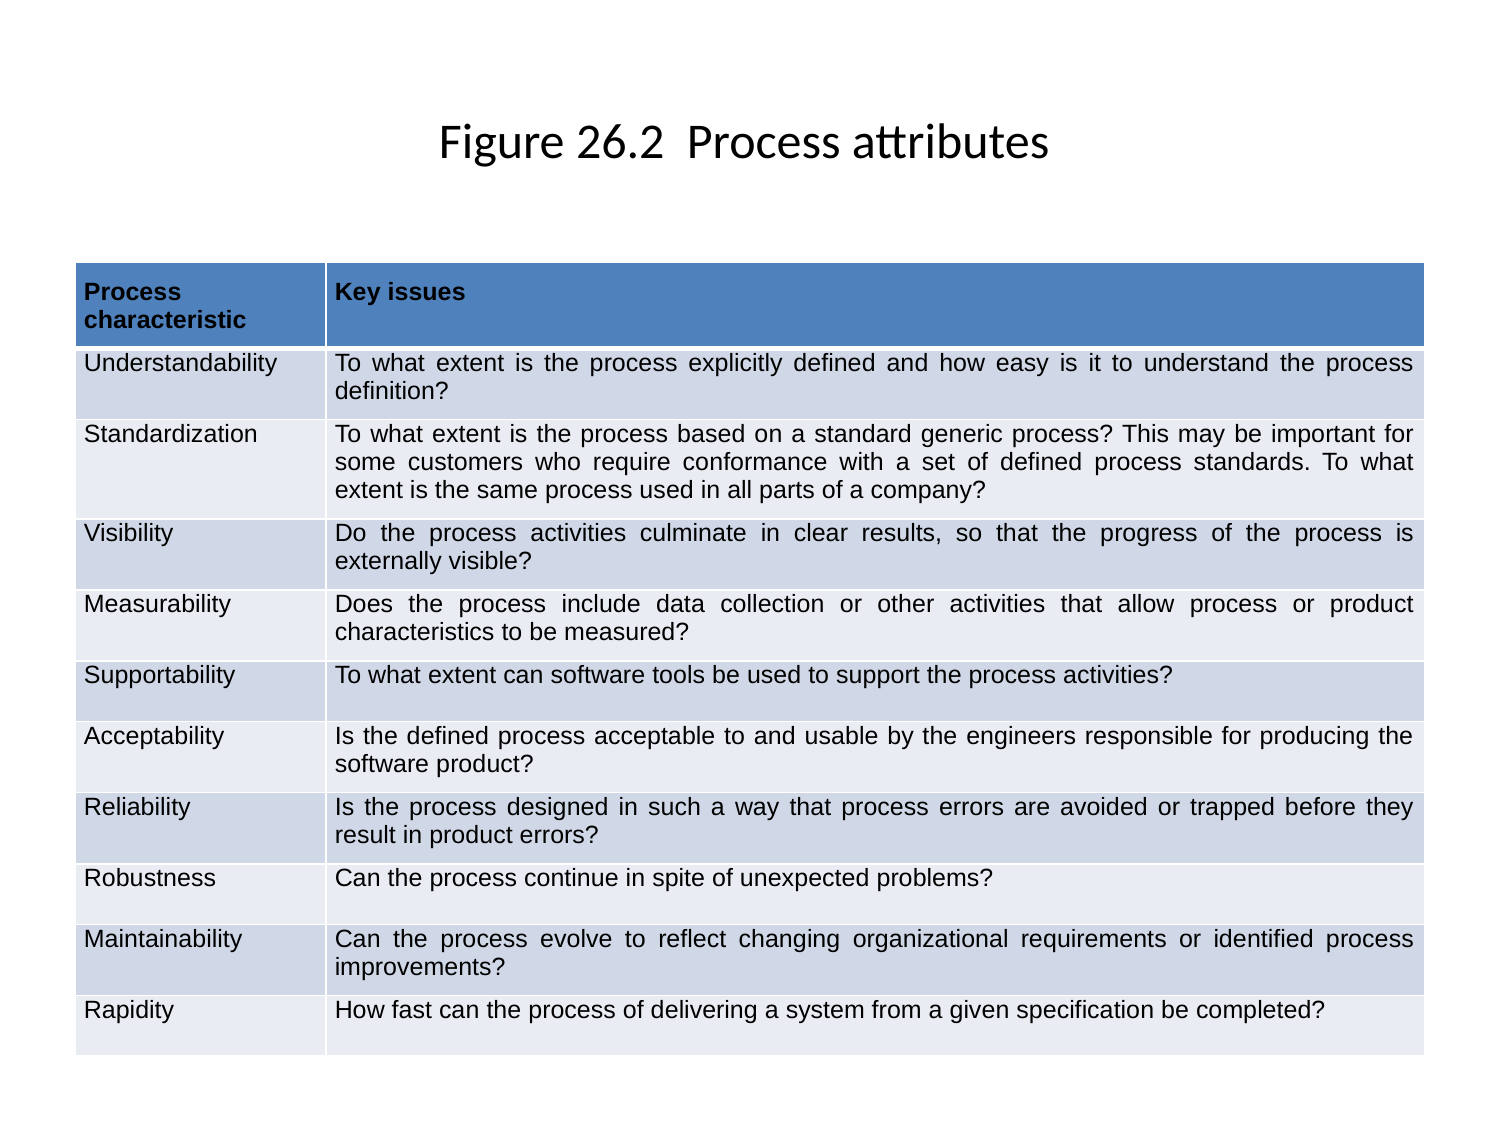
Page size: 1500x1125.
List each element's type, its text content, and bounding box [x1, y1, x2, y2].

table_cell To what extent is the process explicitly defined and how easy is it to understand the process definition? [327, 351, 1424, 419]
table_cell To what extent is the process based on a standard generic process? This may be important for some customers who require conformance with a set of defined process standards. To what extent is the same process used in all parts of a company? [327, 420, 1424, 518]
table_cell Can the process evolve to reflect changing organizational requirements or identified process improvements? [327, 925, 1424, 995]
table_cell Can the process continue in spite of unexpected problems? [327, 865, 1424, 924]
table_cell Standardization [76, 420, 325, 518]
table_cell Does the process include data collection or other activities that allow process or product characteristics to be measured? [327, 591, 1424, 660]
table_cell Is the defined process acceptable to and usable by the engineers responsible for producing the software product? [327, 722, 1424, 792]
table_cell Acceptability [76, 722, 325, 792]
table_header Key issues [327, 263, 1424, 346]
table_cell Robustness [76, 865, 325, 924]
table_cell To what extent can software tools be used to support the process activities? [327, 662, 1424, 721]
table_cell Measurability [76, 591, 325, 660]
table_cell Supportability [76, 662, 325, 721]
table_cell Visibility [76, 520, 325, 589]
table_cell Rapidity [76, 996, 325, 1055]
table_cell How fast can the process of delivering a system from a given specification be completed? [327, 996, 1424, 1055]
table_cell Do the process activities culminate in clear results, so that the progress of the process is externally visible? [327, 520, 1424, 589]
table_cell Maintainability [76, 925, 325, 995]
table_header Process characteristic [76, 263, 325, 346]
table_cell Is the process designed in such a way that process errors are avoided or trapped before they result in product errors? [327, 793, 1424, 863]
title Figure 26.2 Process attributes [75, 45, 1425, 233]
table_cell Reliability [76, 793, 325, 863]
table_cell Understandability [76, 351, 325, 419]
